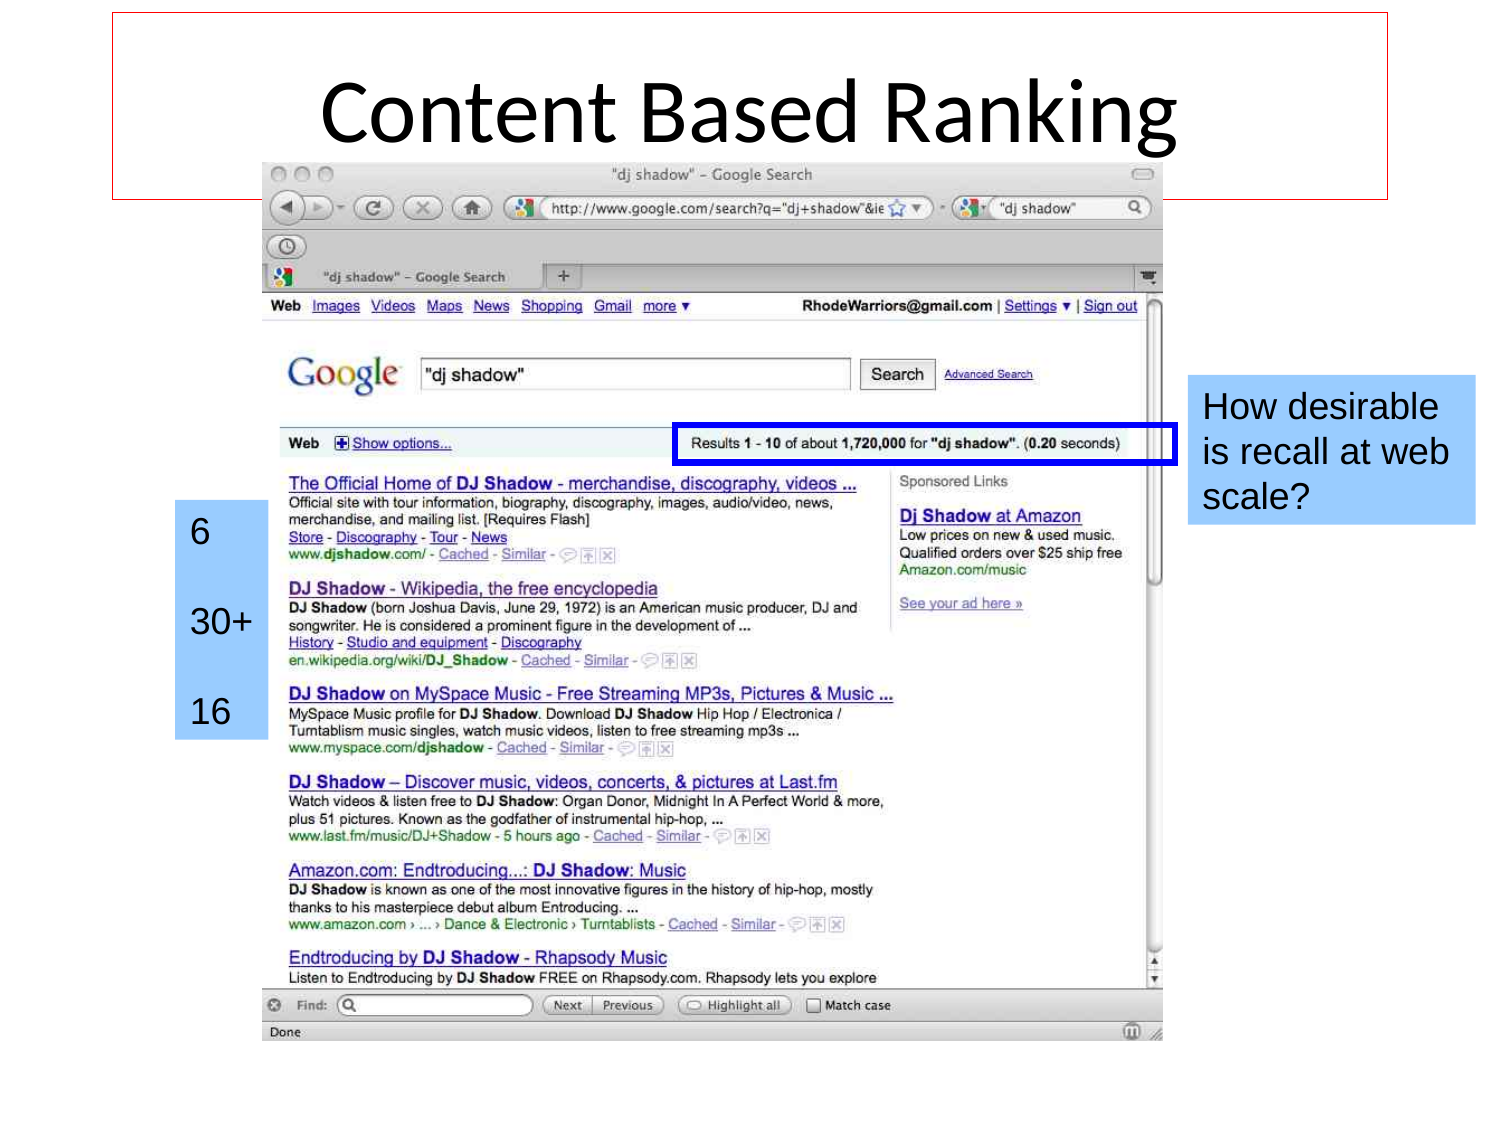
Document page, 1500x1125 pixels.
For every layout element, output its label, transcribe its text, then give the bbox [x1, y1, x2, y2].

text_box How desirable is recall at web scale? [1187, 374, 1476, 525]
title Content Based Ranking [112, 12, 1388, 200]
text_box 6 30+ 16 [175, 499, 257, 740]
text_box [1166, 425, 1175, 463]
picture [262, 162, 1163, 1041]
